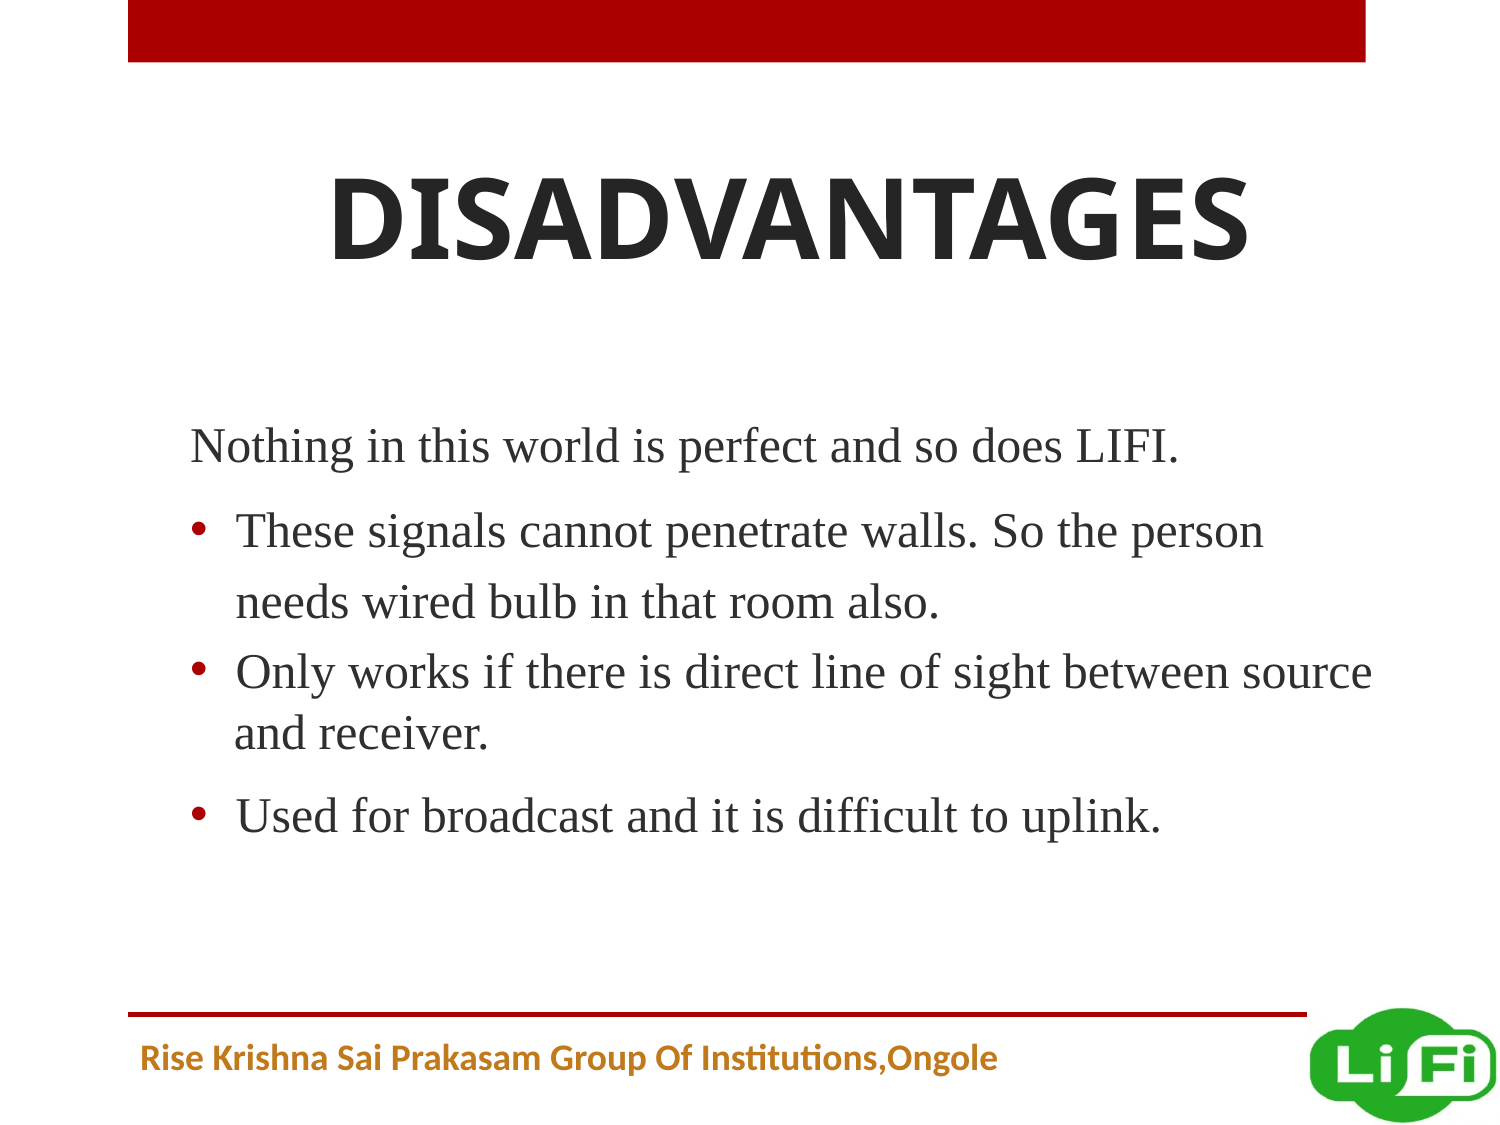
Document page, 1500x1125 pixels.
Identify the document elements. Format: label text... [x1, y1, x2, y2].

title DISADVANTAGES [75, 0, 1425, 309]
text_box Rise Krishna Sai Prakasam Group Of Institutions,Ongole [125, 1024, 1300, 1125]
picture [1306, 1006, 1500, 1125]
text_box Nothing in this world is perfect and so does LIFI. These signals cannot penetrate walls. So the person needs wired bulb in that room also. Only works if there is direct line of sight between source and receiver. Used for broadcast and it is difficult to uplink. [188, 412, 1388, 843]
